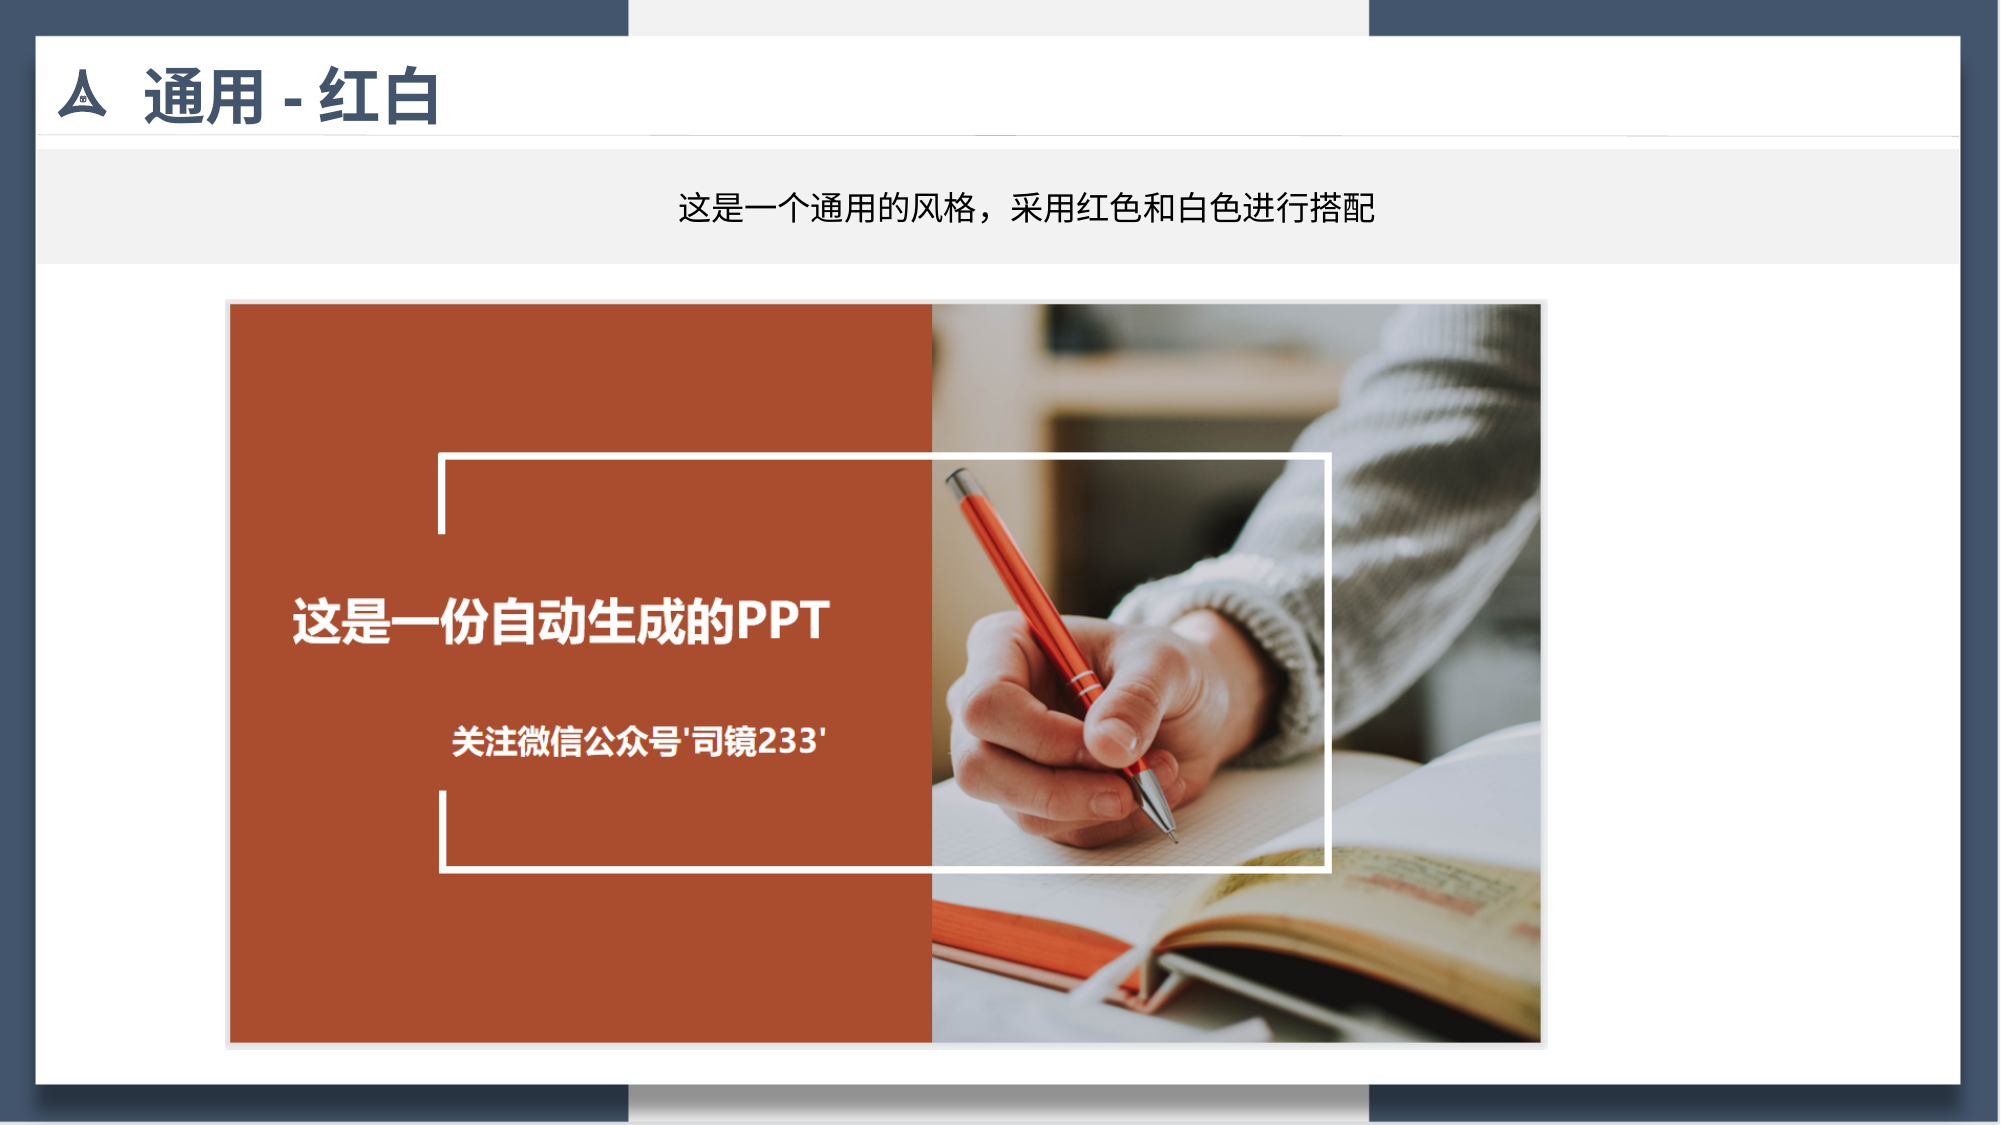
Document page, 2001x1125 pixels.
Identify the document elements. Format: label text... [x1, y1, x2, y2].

picture [0, 0, 2001, 1125]
title 通用-红白 [128, 24, 1819, 149]
